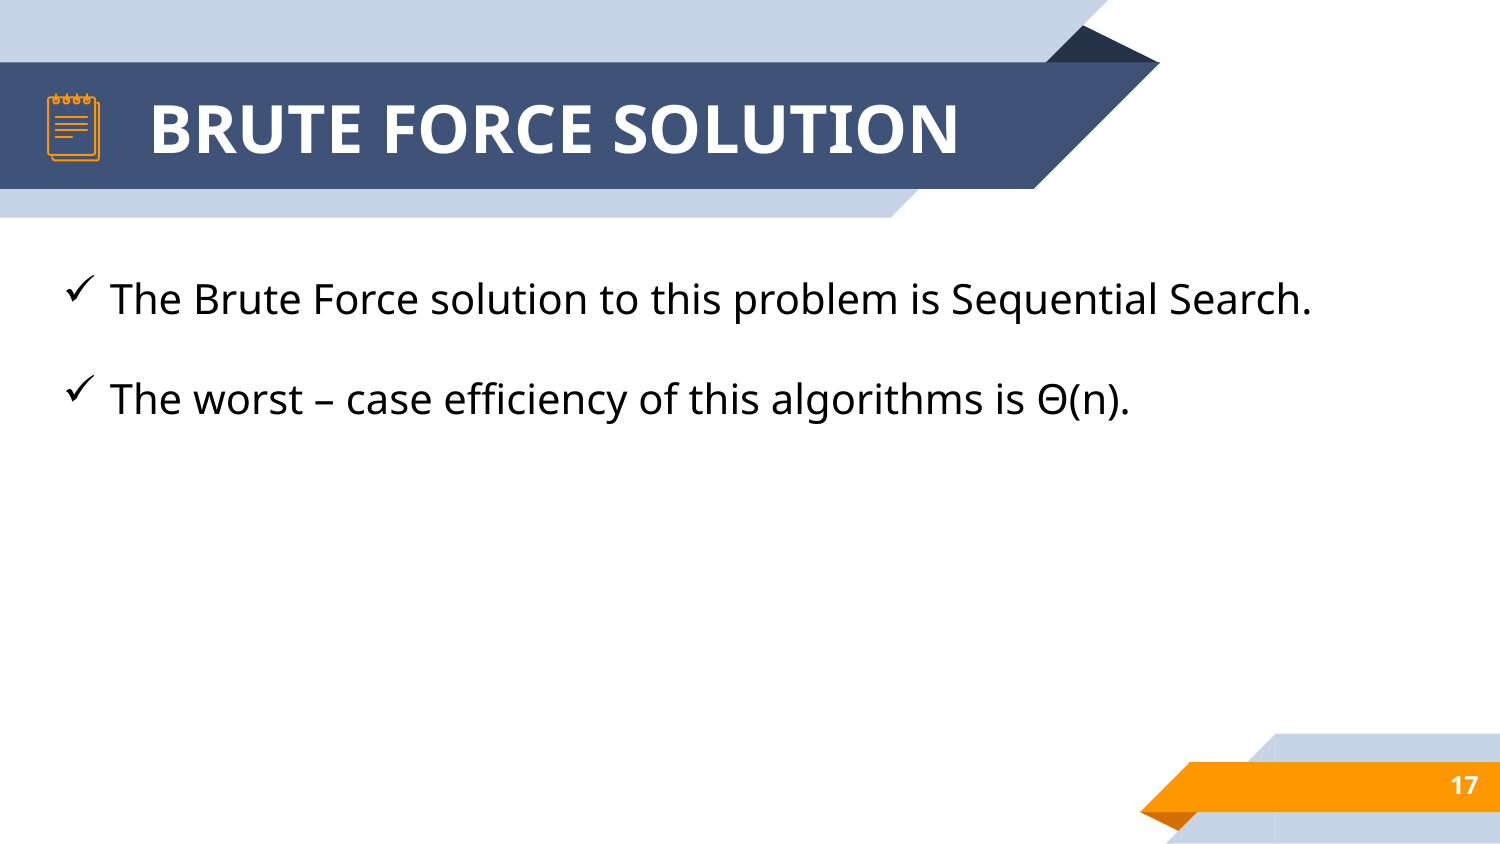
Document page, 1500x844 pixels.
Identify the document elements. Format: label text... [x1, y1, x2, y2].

slide_number 17 [1249, 760, 1494, 813]
text_box The Brute Force solution to this problem is Sequential Search. The worst – case efficiency of this algorithms is Θ(n). [48, 265, 1446, 480]
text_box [47, 93, 100, 161]
title BRUTE FORCE SOLUTION [133, 64, 997, 190]
